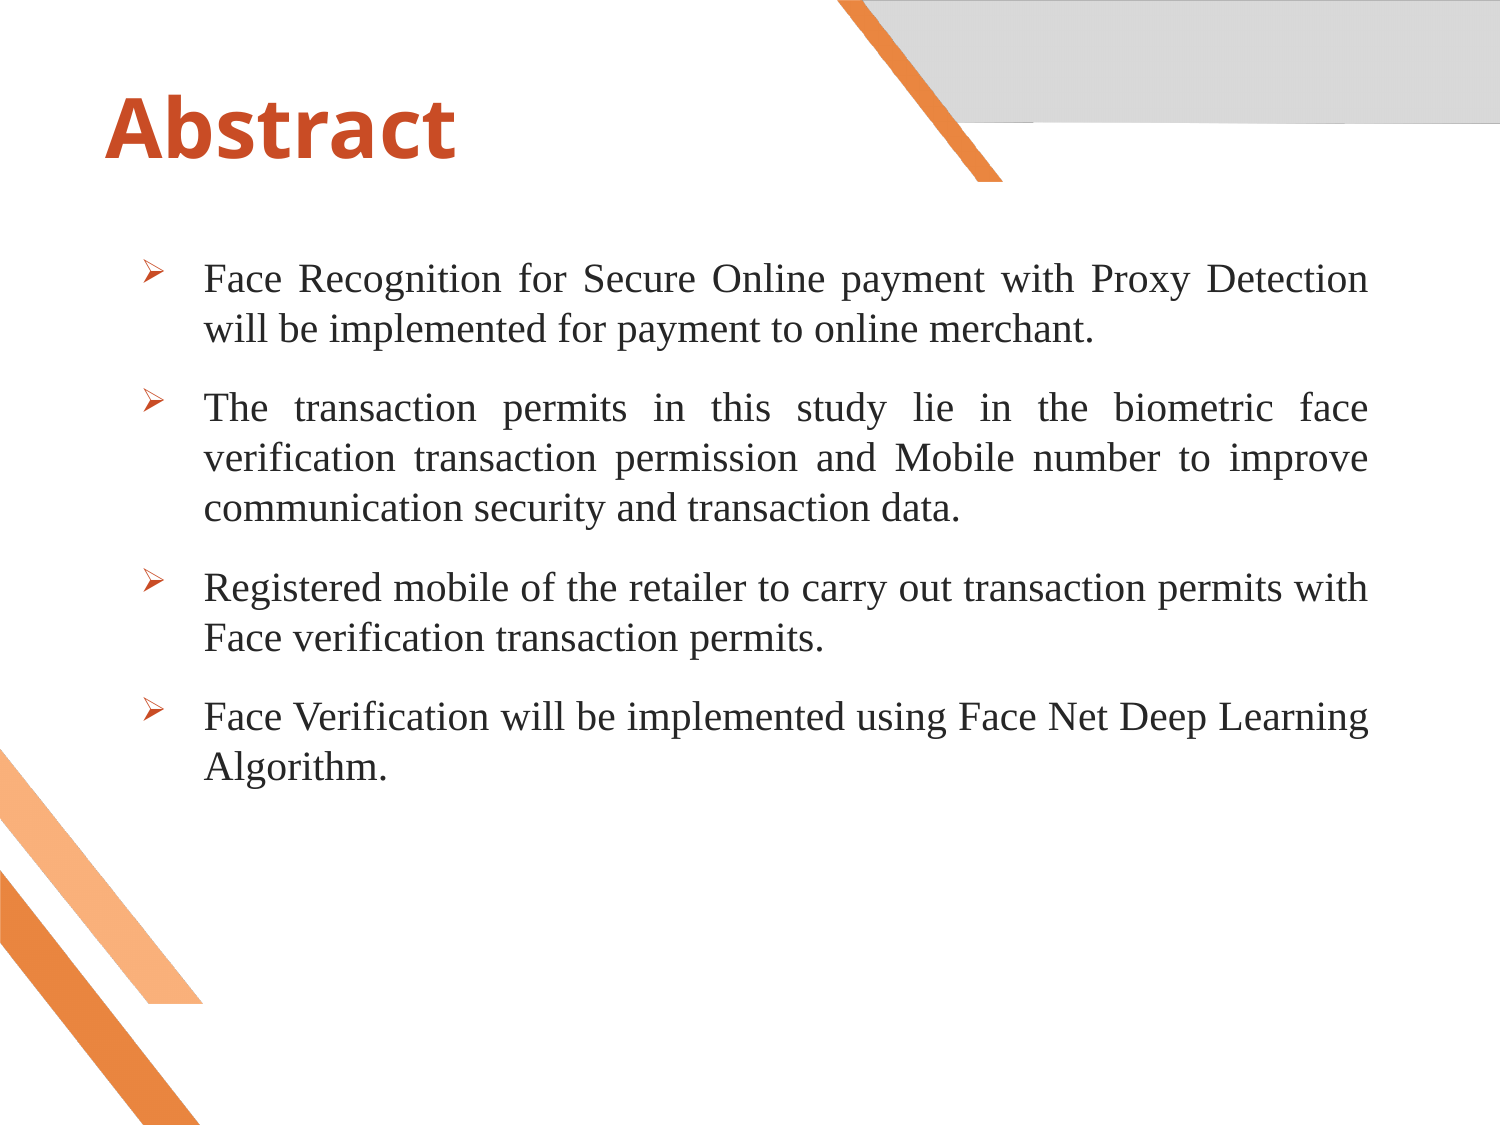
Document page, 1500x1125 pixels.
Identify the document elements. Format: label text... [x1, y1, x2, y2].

picture [0, 745, 203, 1125]
picture [837, 0, 1500, 182]
list Face Recognition for Secure Online payment with Proxy Detection will be implemented for payment to online merchant. The transaction permits in this study lie in the biometric face verification transaction permission and Mobile number to improve communication security and transaction data. Registered mobile of the retailer to carry out transaction permits with Face verification transaction permits. Face Verification will be implemented using Face Net Deep Learning Algorithm. [115, 243, 1385, 918]
title Abstract [75, 59, 875, 191]
